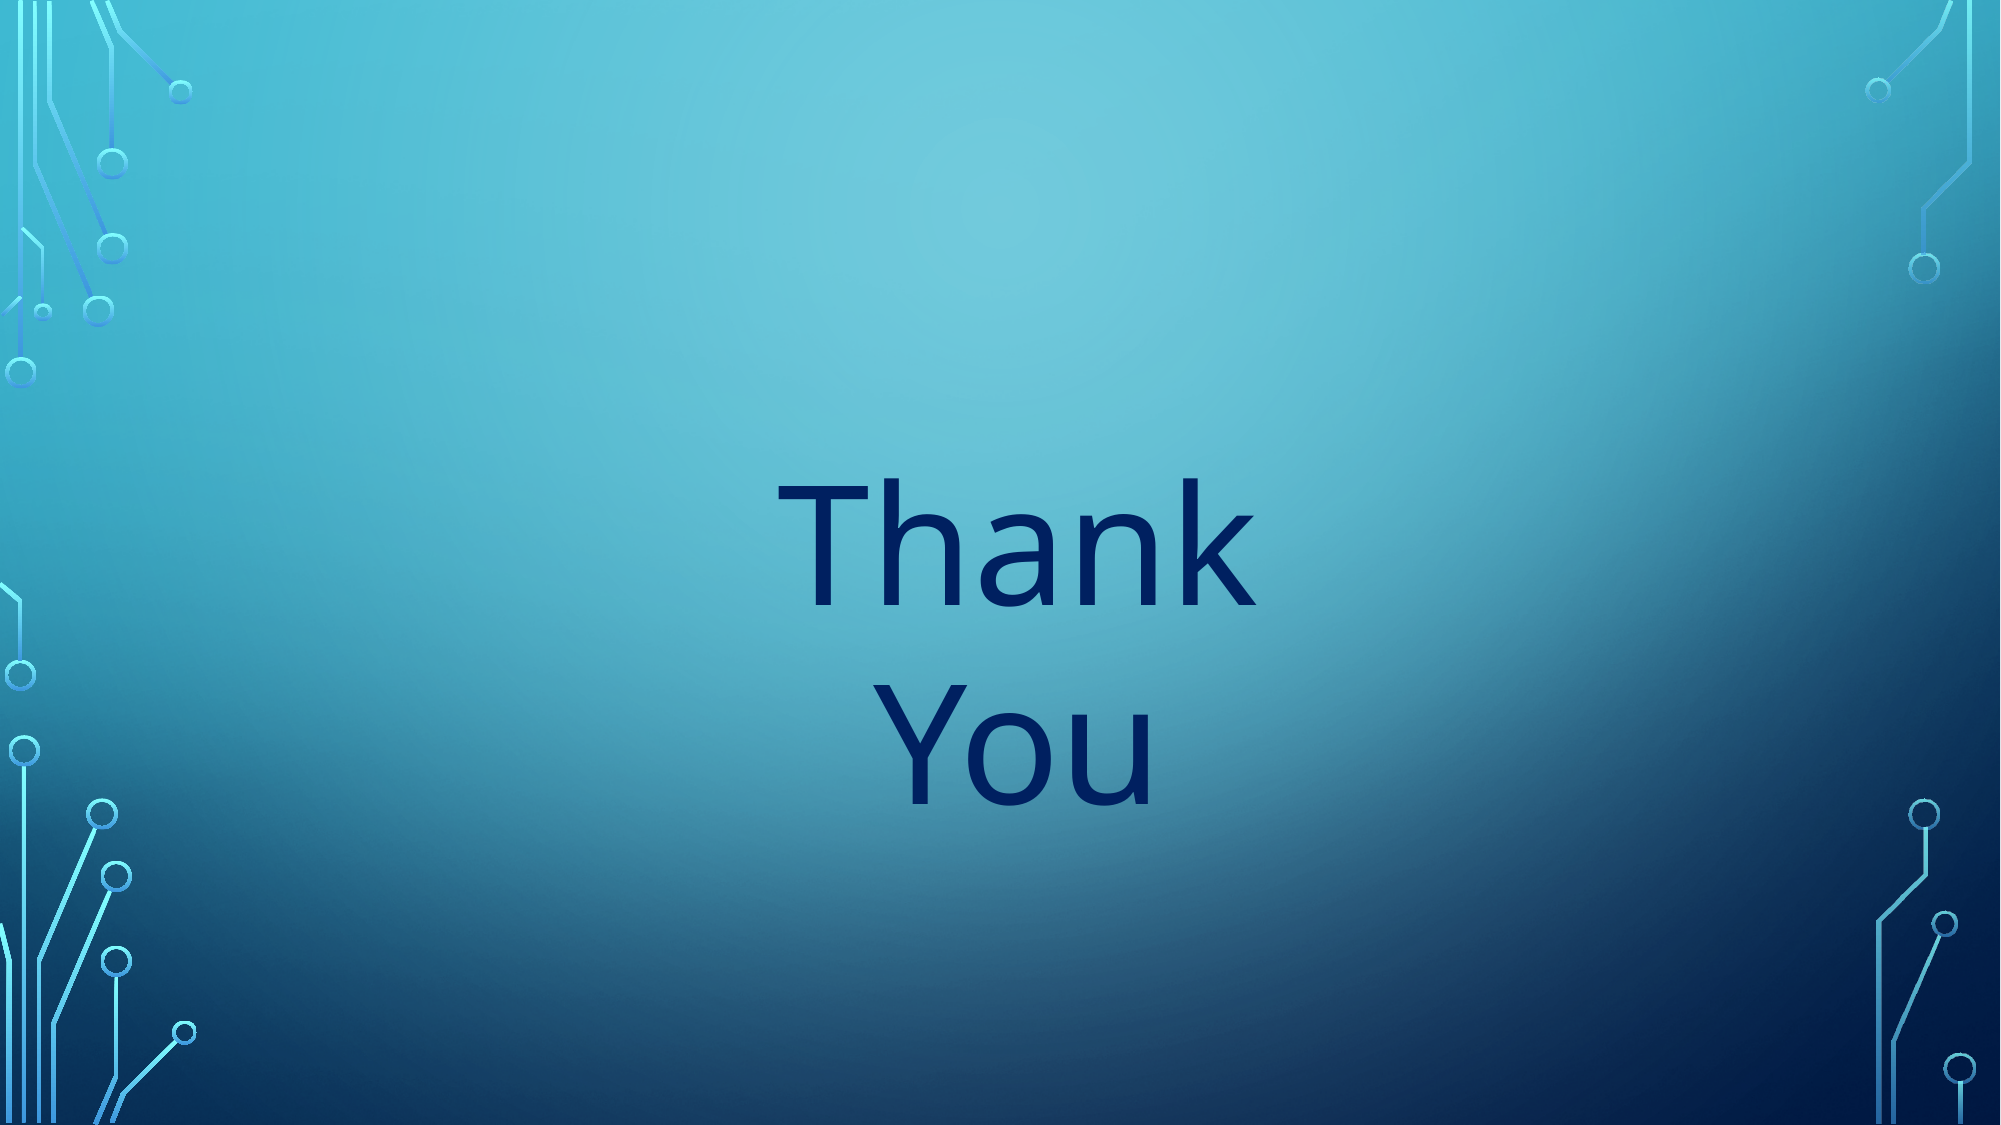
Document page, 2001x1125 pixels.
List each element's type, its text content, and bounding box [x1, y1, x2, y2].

text_box Thank You [596, 430, 1440, 846]
